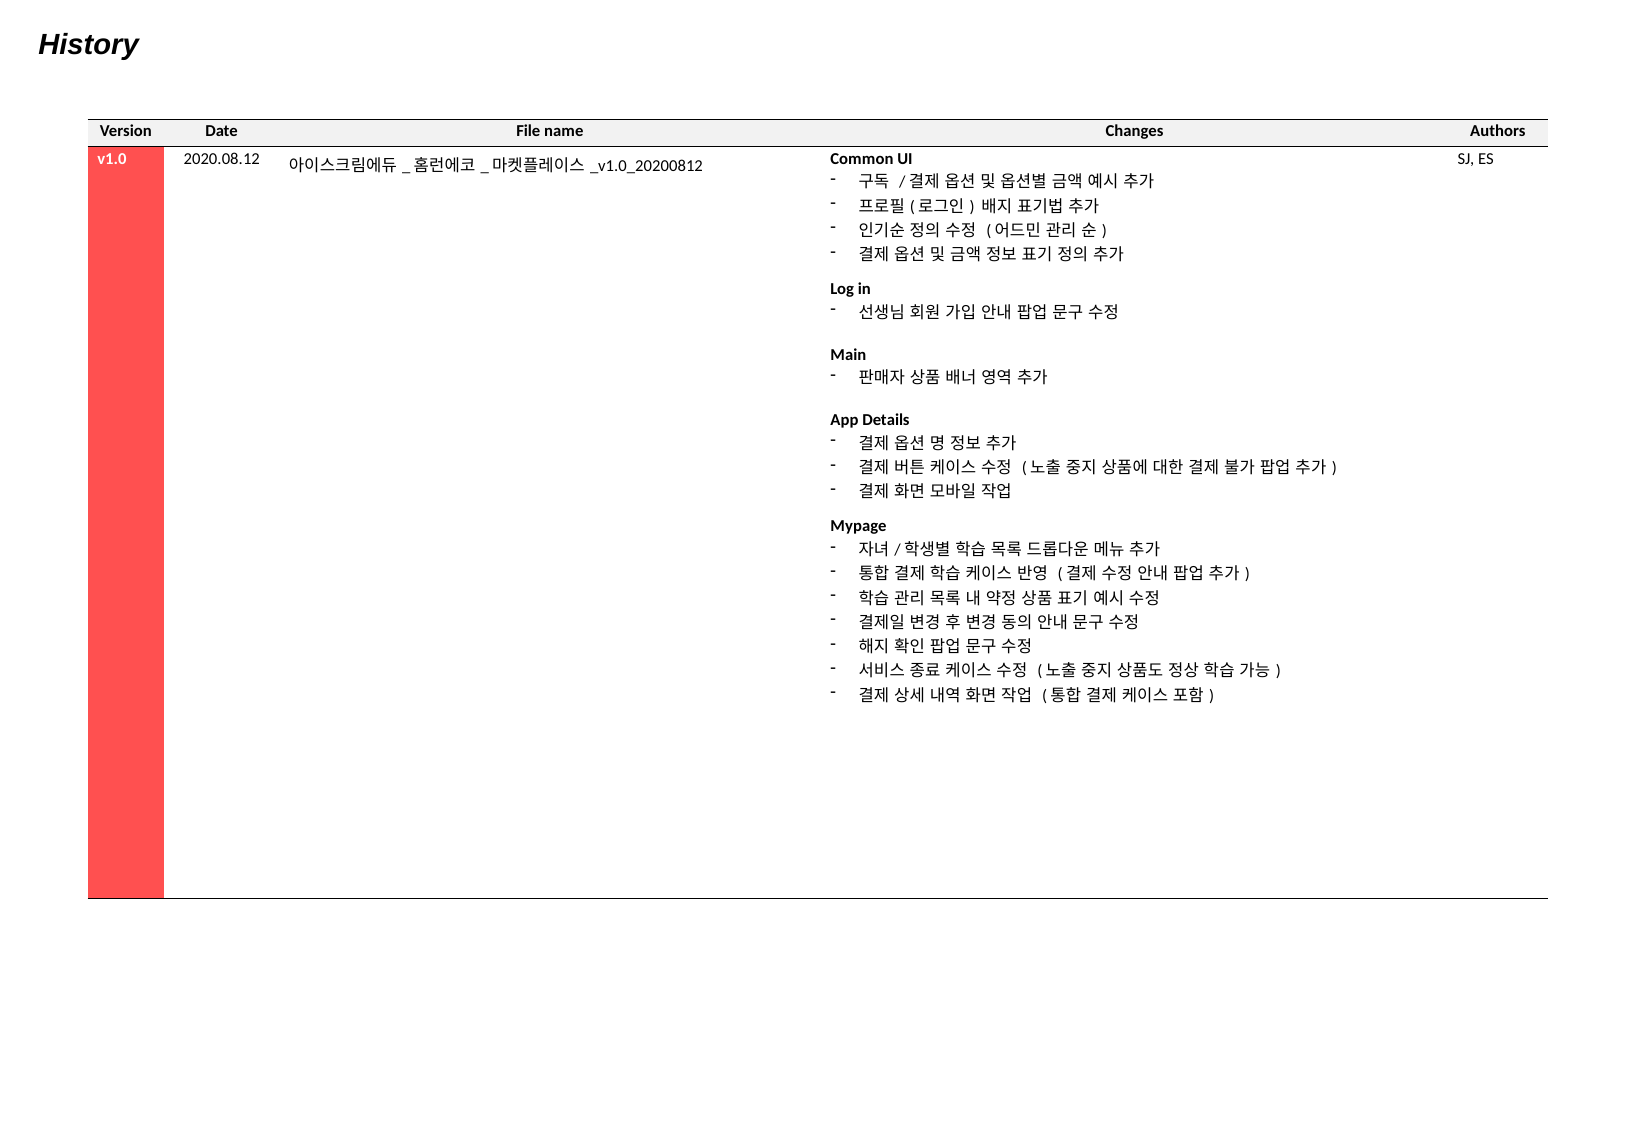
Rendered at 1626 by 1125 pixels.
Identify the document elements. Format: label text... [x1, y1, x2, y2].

table_cell 2020.08.12 [164, 147, 279, 898]
table_cell v1.0 [88, 147, 164, 898]
table_cell SJ, ES [1448, 147, 1548, 898]
text_box History [23, 17, 1224, 59]
table_header Version [88, 120, 164, 146]
table_header Authors [1448, 120, 1548, 146]
table_header Date [164, 120, 279, 146]
table_header File name [279, 120, 821, 146]
table_cell Common UI 구독 /결제 옵션 및 옵션별 금액 예시 추가 프로필(로그인) 배지 표기법 추가 인기순 정의 수정 (어드민 관리 순) 결제 옵션 및 금액 정보 표기 정의 추가 Log in 선생님 회원 가입 안내 팝업 문구 수정 Main 판매자 상품 배너 영역 추가 App Details 결제 옵션 명 정보 추가 결제 버튼 케이스 수정 (노출 중지 상품에 대한 결제 불가 팝업 추가) 결제 화면 모바일 작업 Mypage 자녀/학생별 학습 목록 드롭다운 메뉴 추가 통합 결제 학습 케이스 반영 (결제 수정 안내 팝업 추가) 학습 관리 목록 내 약정 상품 표기 예시 수정 결제일 변경 후 변경 동의 안내 문구 수정 해지 확인 팝업 문구 수정 서비스 종료 케이스 수정 (노출 중지 상품도 정상 학습 가능) 결제 상세 내역 화면 작업 (통합 결제 케이스 포함) [821, 147, 1448, 898]
table_cell 아이스크림에듀_홈런에코_마켓플레이스_v1.0_20200812 [279, 147, 821, 898]
table_header Changes [821, 120, 1448, 146]
